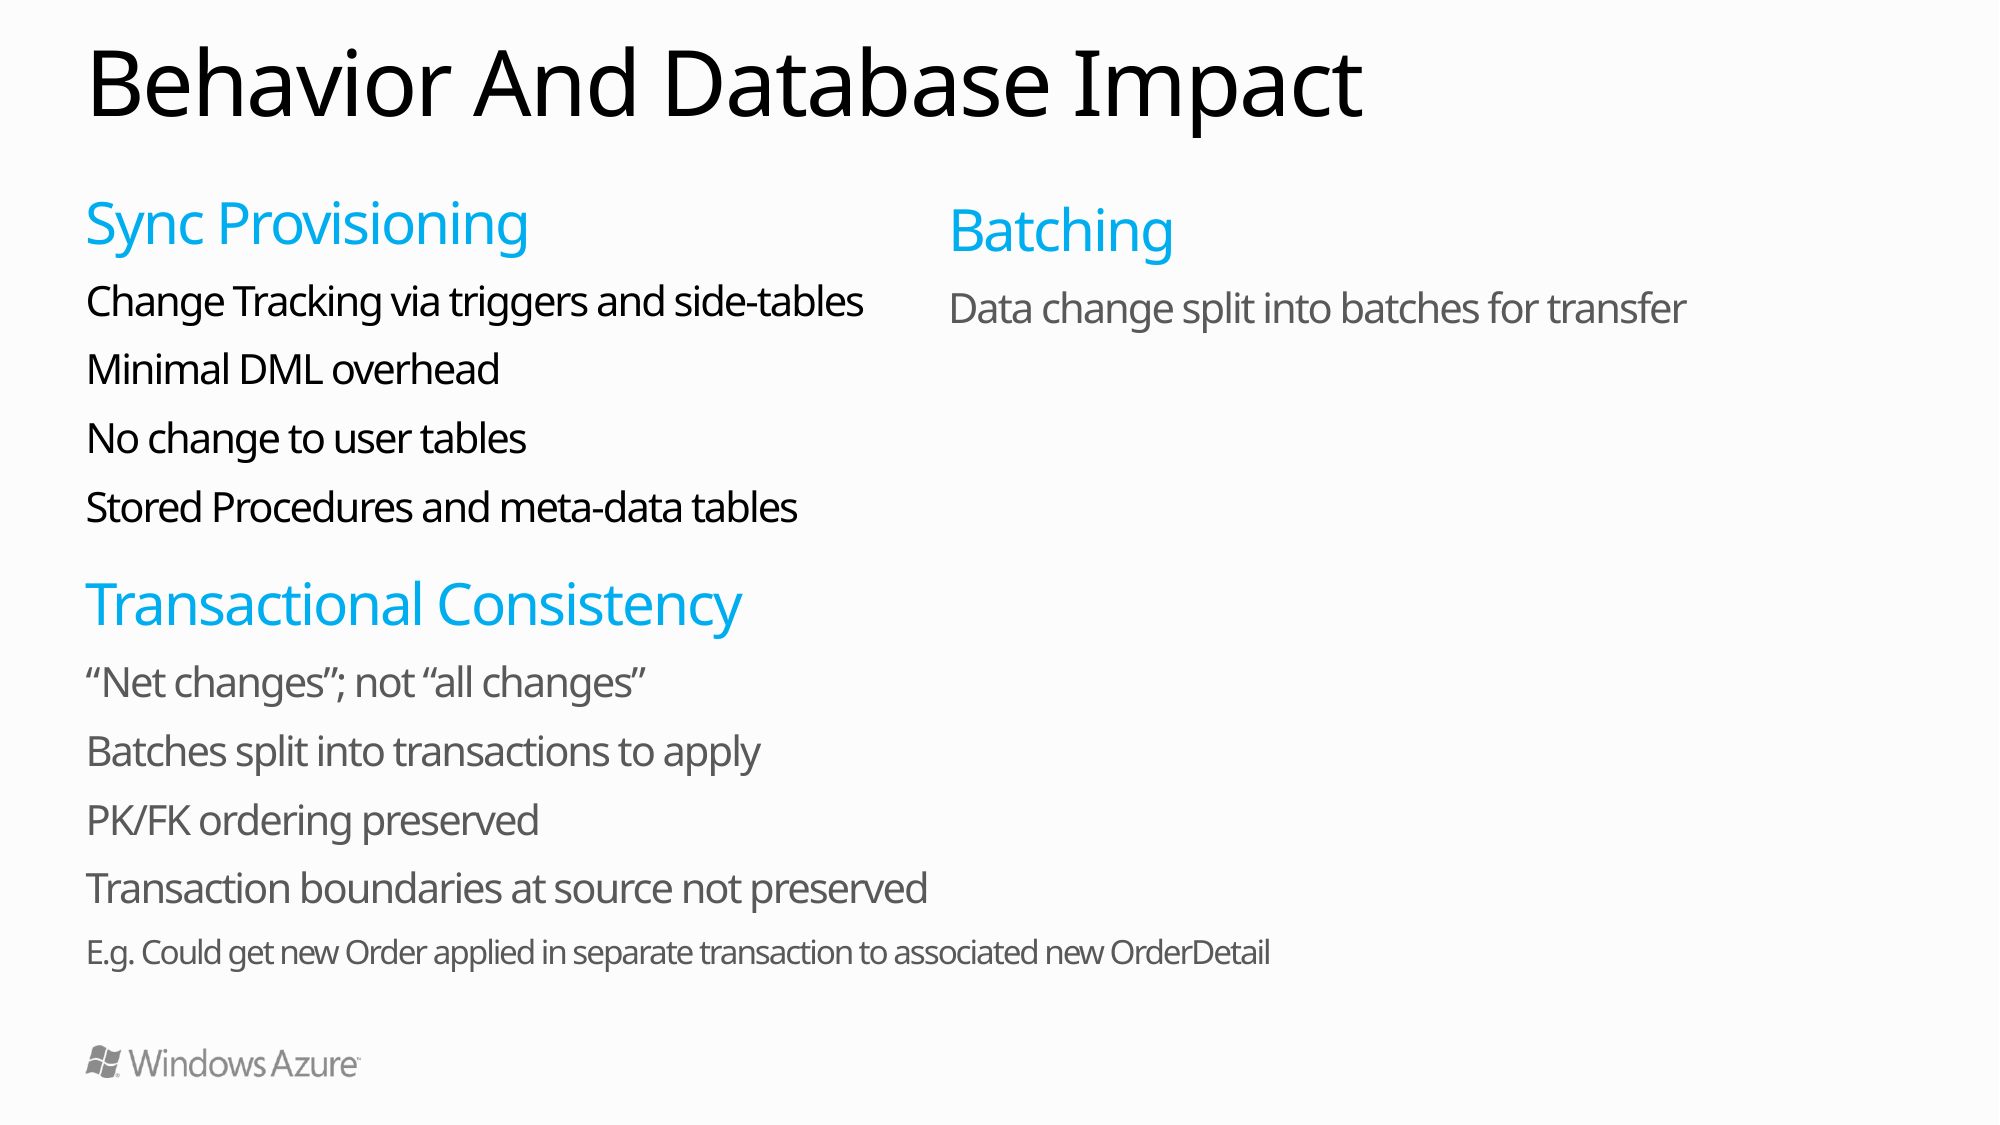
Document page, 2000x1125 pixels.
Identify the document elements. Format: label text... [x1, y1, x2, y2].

title Behavior And Database Impact [85, 37, 1914, 138]
text_box Transactional Consistency “Net changes”; not “all changes” Batches split into transactions to apply PK/FK ordering preserved Transaction boundaries at source not preserved E.g. Could get new Order applied in separate transaction to associated new OrderDetail [85, 567, 1539, 972]
list Sync Provisioning Change Tracking via triggers and side-tables Minimal DML overhead No change to user tables Stored Procedures and meta-data tables [85, 185, 927, 535]
text_box Batching Data change split into batches for transfer [947, 193, 1850, 333]
